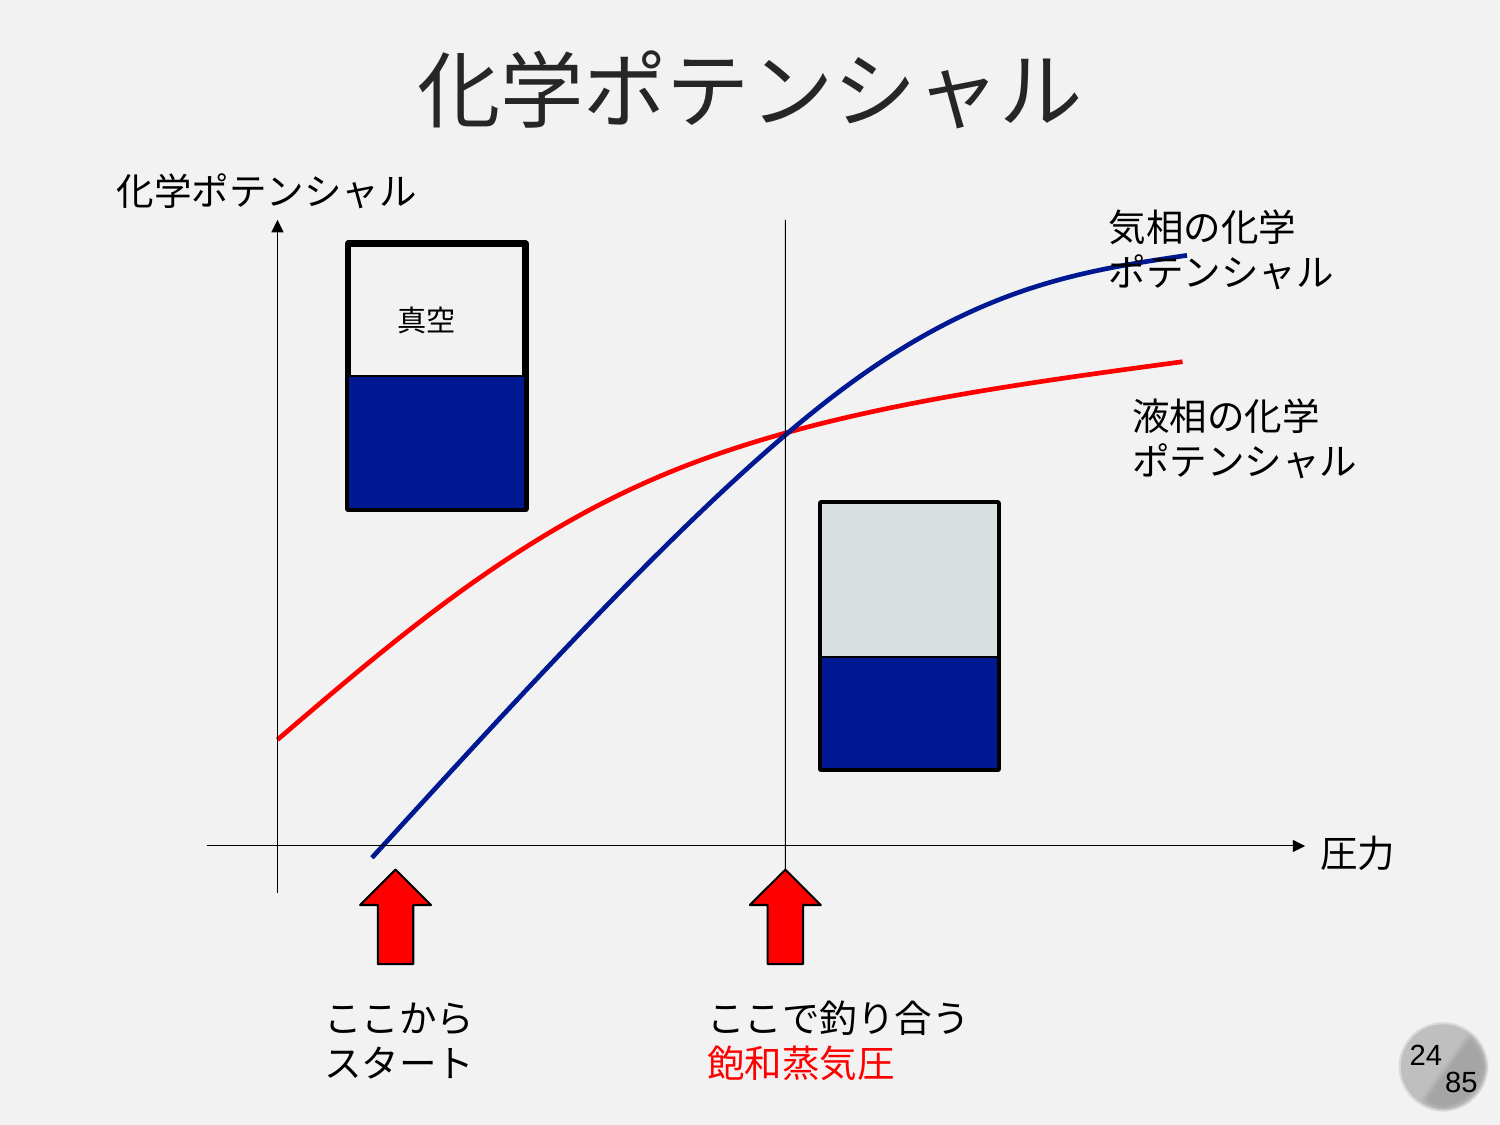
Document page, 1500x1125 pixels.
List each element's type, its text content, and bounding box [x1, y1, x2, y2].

text_box [786, 270, 1126, 552]
text_box [359, 868, 432, 966]
text_box [865, 360, 1183, 495]
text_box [348, 243, 526, 510]
text_box 圧力 [1305, 822, 1411, 882]
list 化学ポテンシャル [0, 31, 1500, 155]
text_box [382, 434, 784, 845]
text_box ここで釣り合う 飽和蒸気圧 [692, 987, 985, 1093]
text_box [820, 658, 999, 770]
text_box ここから スタート [309, 987, 490, 1093]
text_box 気相の化学 ポテンシャル [1093, 196, 1349, 301]
text_box [371, 847, 387, 859]
text_box [278, 432, 784, 741]
text_box 化学ポテンシャル [101, 160, 432, 221]
text_box [748, 868, 822, 966]
text_box [820, 502, 999, 658]
text_box 液相の化学 ポテンシャル [1117, 385, 1373, 490]
